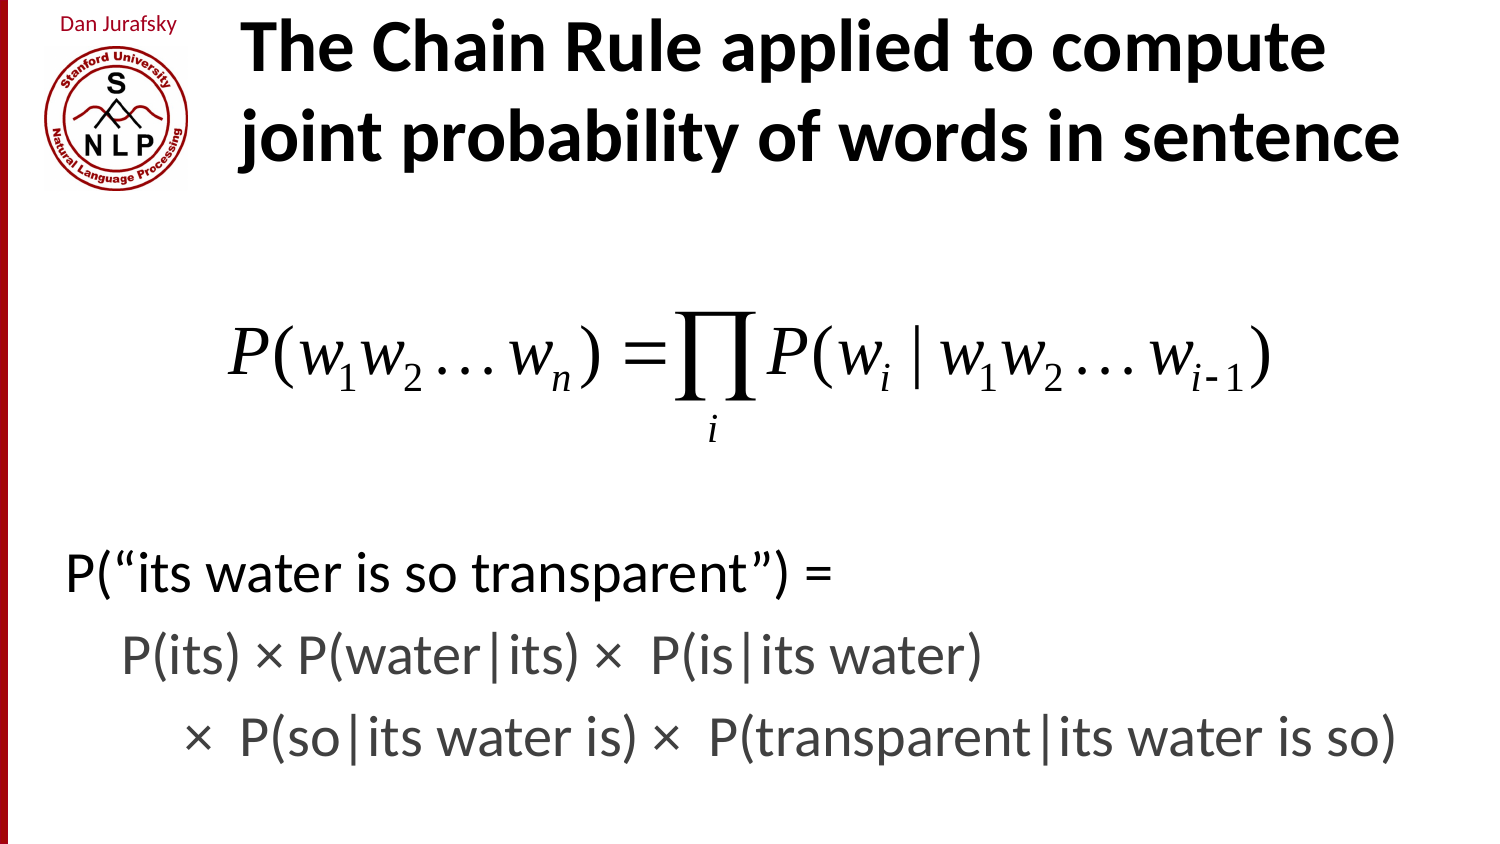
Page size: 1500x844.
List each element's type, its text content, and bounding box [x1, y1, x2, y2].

title The Chain Rule applied to compute joint probability of words in sentence [225, 62, 1450, 185]
list P(“its water is so transparent”) = P(its) × P(water|its) × P(is|its water) × P(so|its water is) × P(transparent|its water is so) [50, 221, 1450, 769]
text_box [215, 297, 1285, 457]
picture [44, 46, 188, 191]
